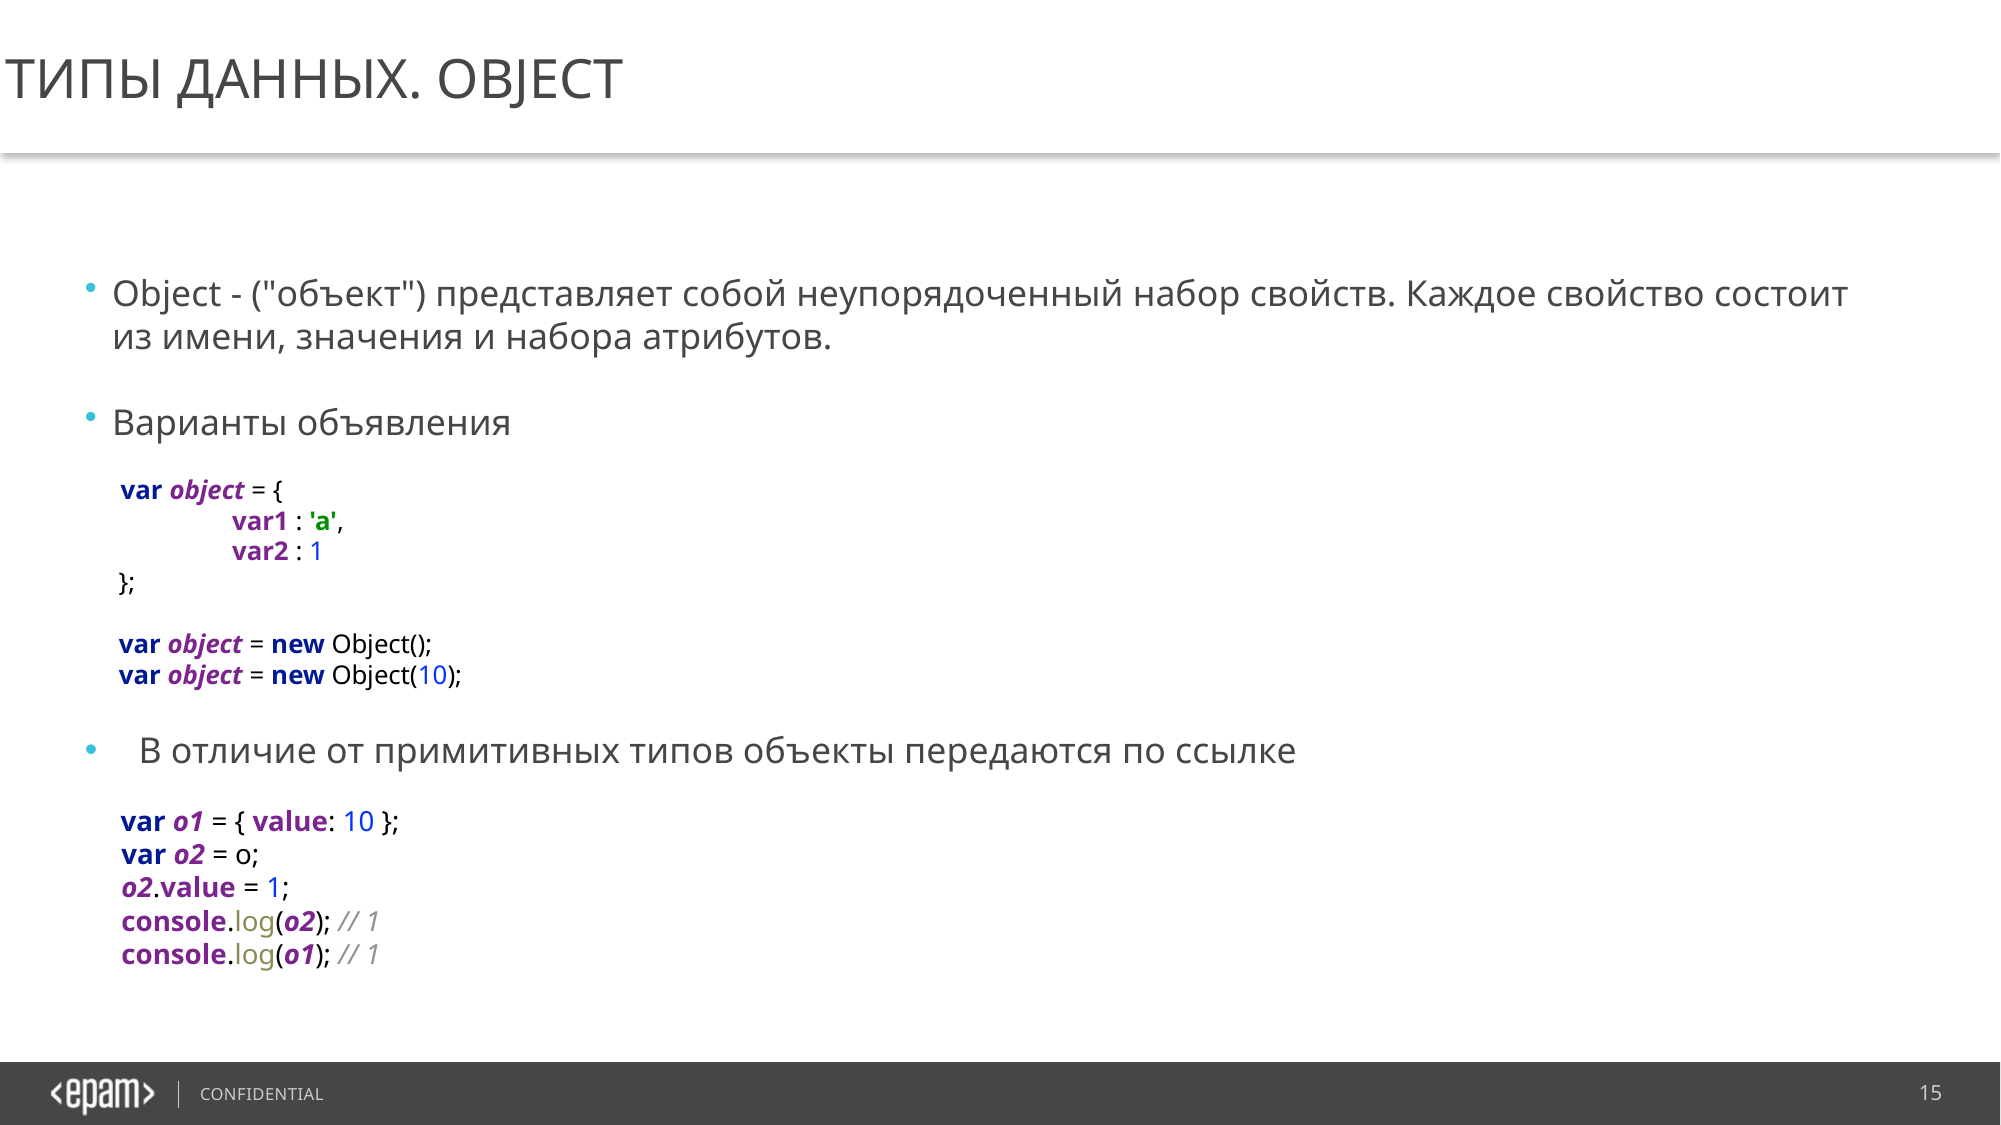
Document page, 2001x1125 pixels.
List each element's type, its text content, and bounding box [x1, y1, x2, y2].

slide_number 15 [1910, 1071, 1951, 1111]
picture [50, 1078, 155, 1116]
list Типы данных. Object [0, 0, 2000, 154]
list Object - ("объект") представляет собой неупорядоченный набор свойств. Каждое свойство состоит из имени, значения и набора атрибутов. Варианты объявления var object = { var1 : 'a', var2 : 1 }; var object = new Object(); var object = new Object(10); В отличие от примитивных типов объекты передаются по ссылке var o1 = { value: 10 }; var o2 = o; o2.value = 1; console.log(o2); // 1 console.log(o1); // 1 [78, 235, 1904, 977]
